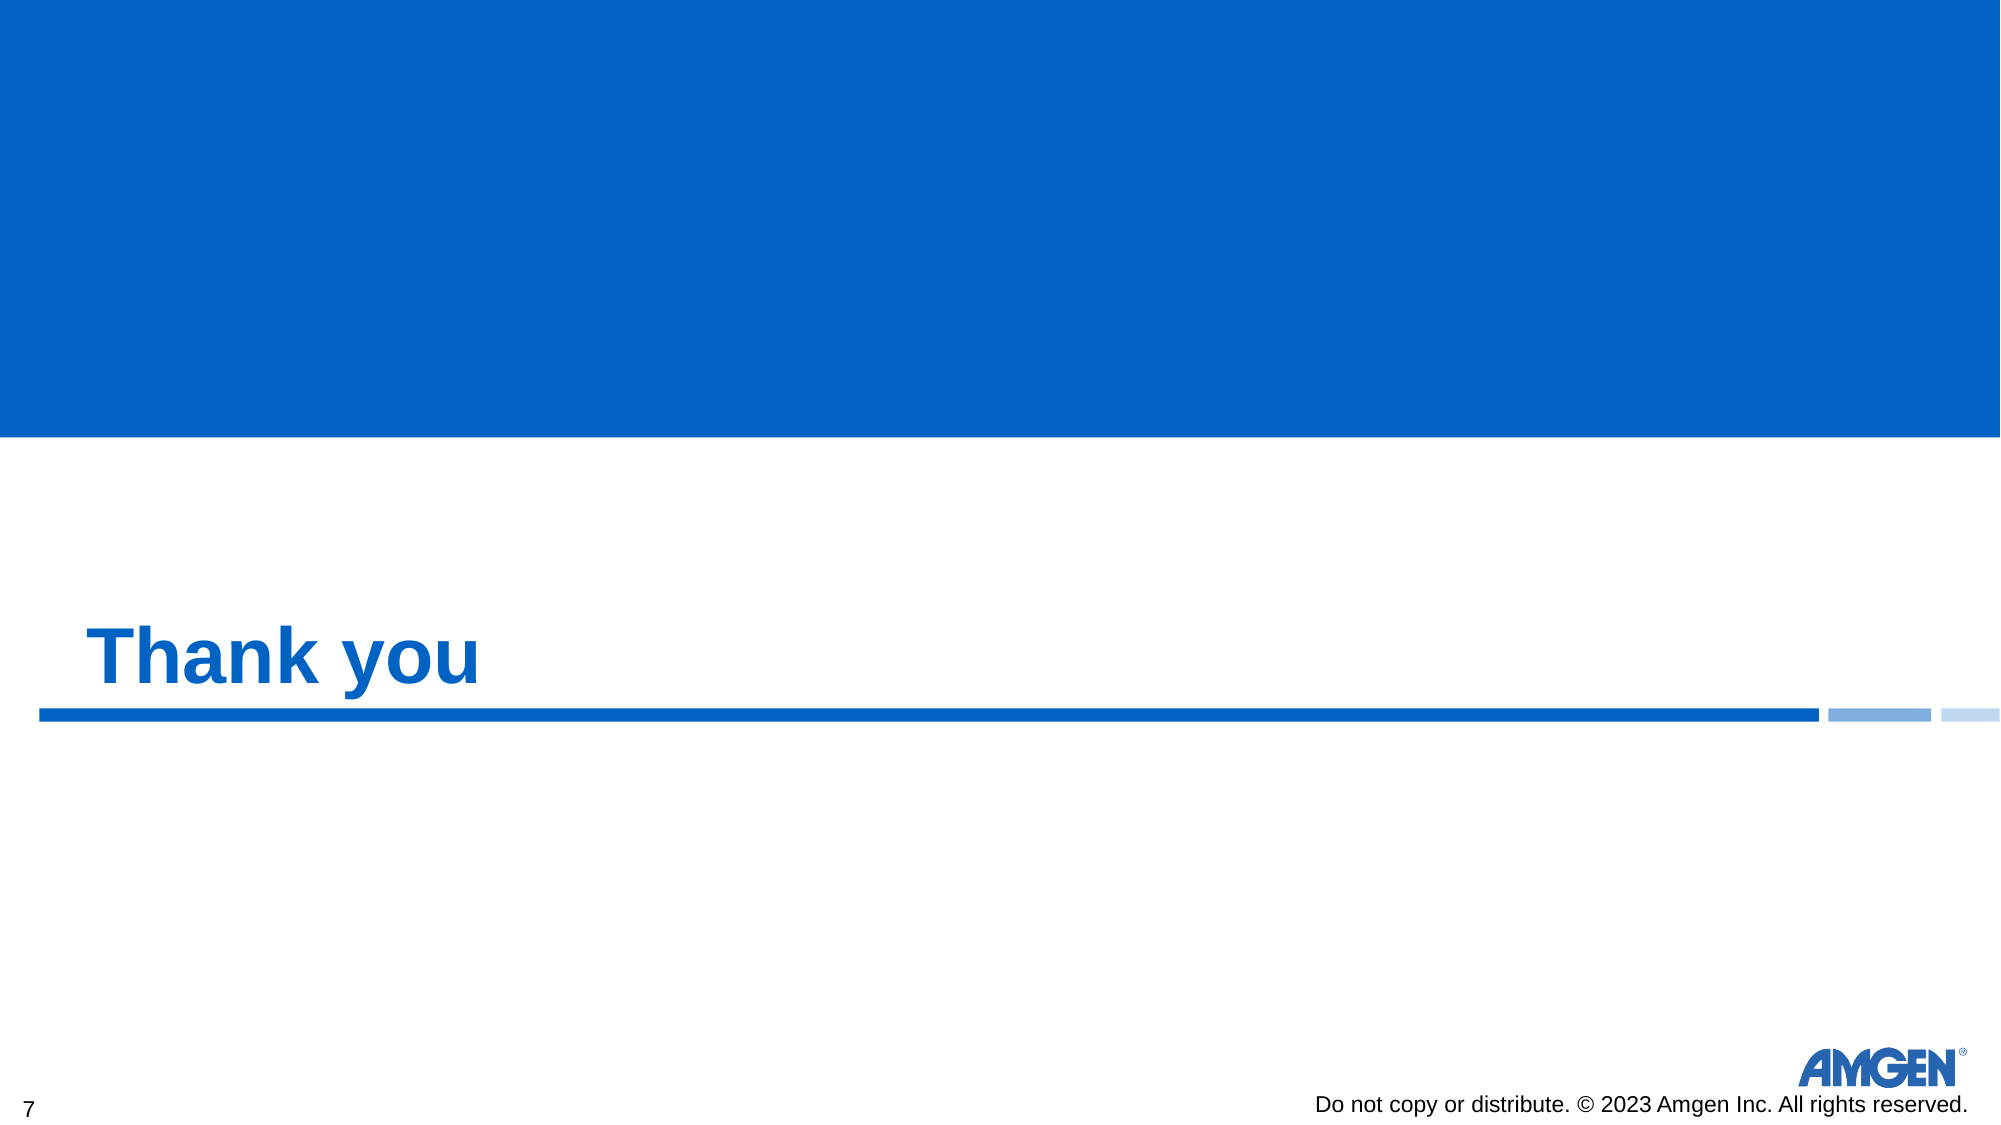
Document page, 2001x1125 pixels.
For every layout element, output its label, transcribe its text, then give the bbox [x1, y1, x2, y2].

title Thank you [85, 493, 1817, 700]
picture [1798, 1041, 1970, 1088]
